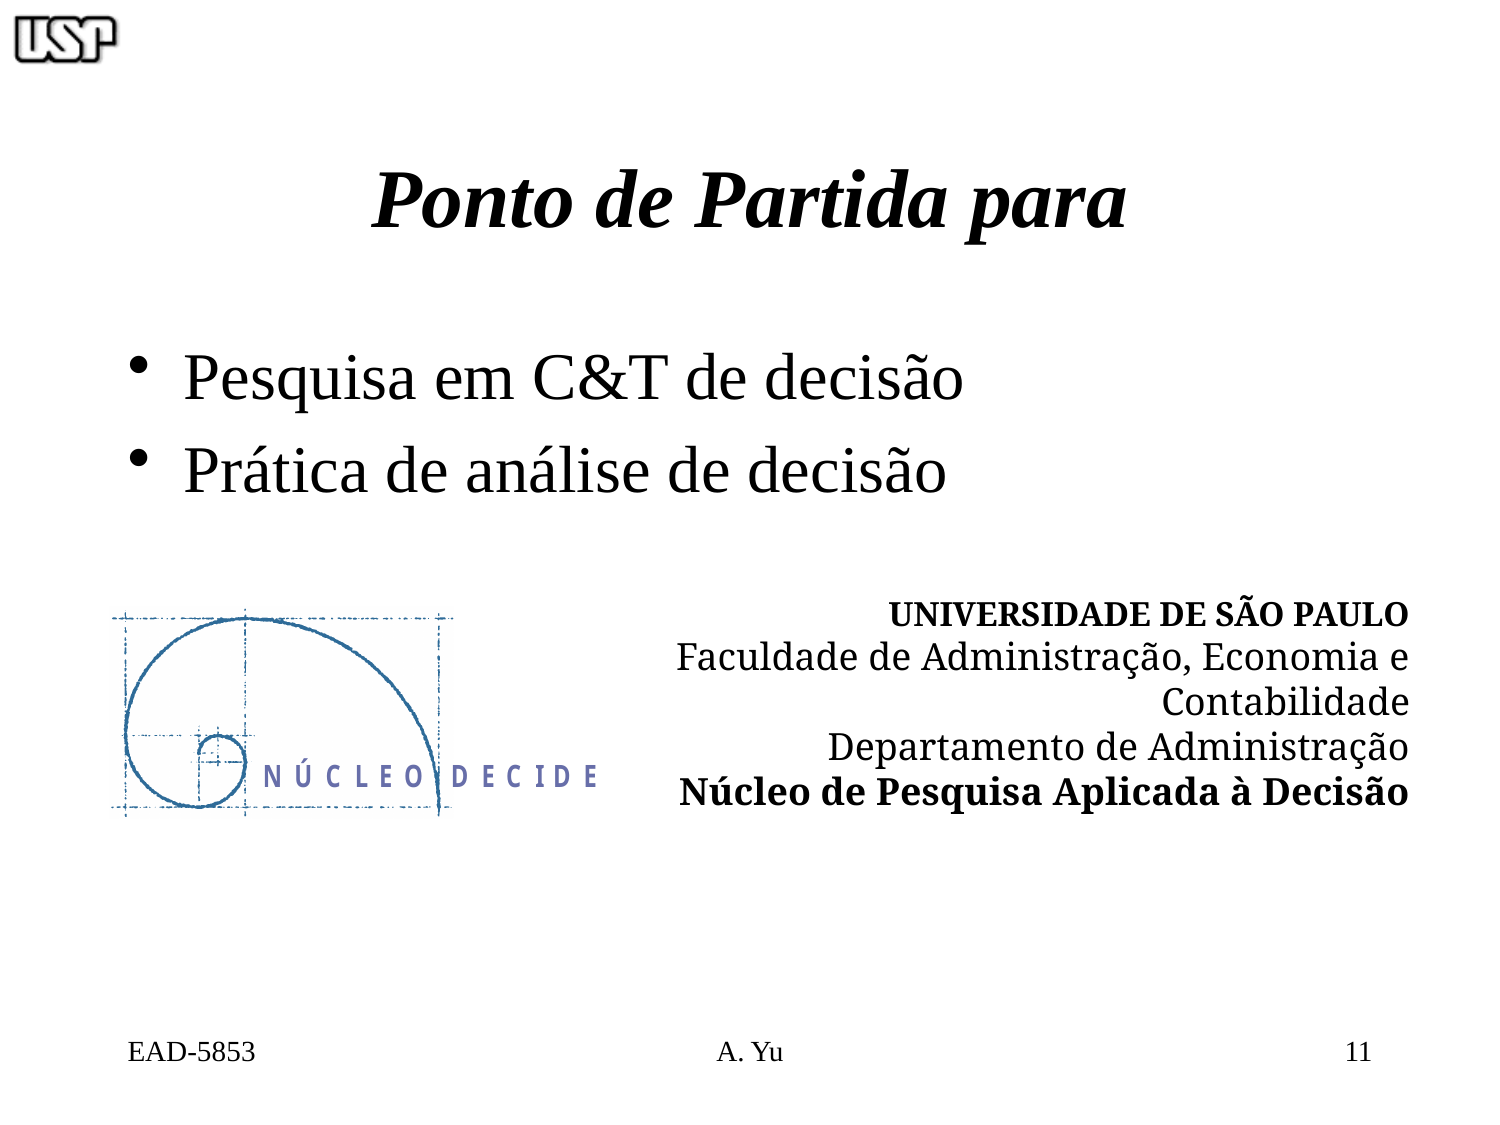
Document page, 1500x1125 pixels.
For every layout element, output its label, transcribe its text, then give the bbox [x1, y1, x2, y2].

title Ponto de Partida para [112, 99, 1388, 288]
list Pesquisa em C&T de decisão Prática de análise de decisão [112, 786, 1388, 1001]
slide_number 11 [1074, 1024, 1388, 1101]
text_box UNIVERSIDADE DE SÃO PAULO Faculdade de Administração, Economia e Contabilidade Departamento de Administração Núcleo de Pesquisa Aplicada à Decisão [562, 585, 1425, 786]
picture [109, 605, 622, 819]
slide_number EAD-5853 [112, 1024, 426, 1101]
list Pesquisa em C&T de decisão Prática de análise de decisão [112, 324, 1388, 604]
picture [0, 0, 126, 77]
footer A. Yu [512, 1024, 988, 1101]
